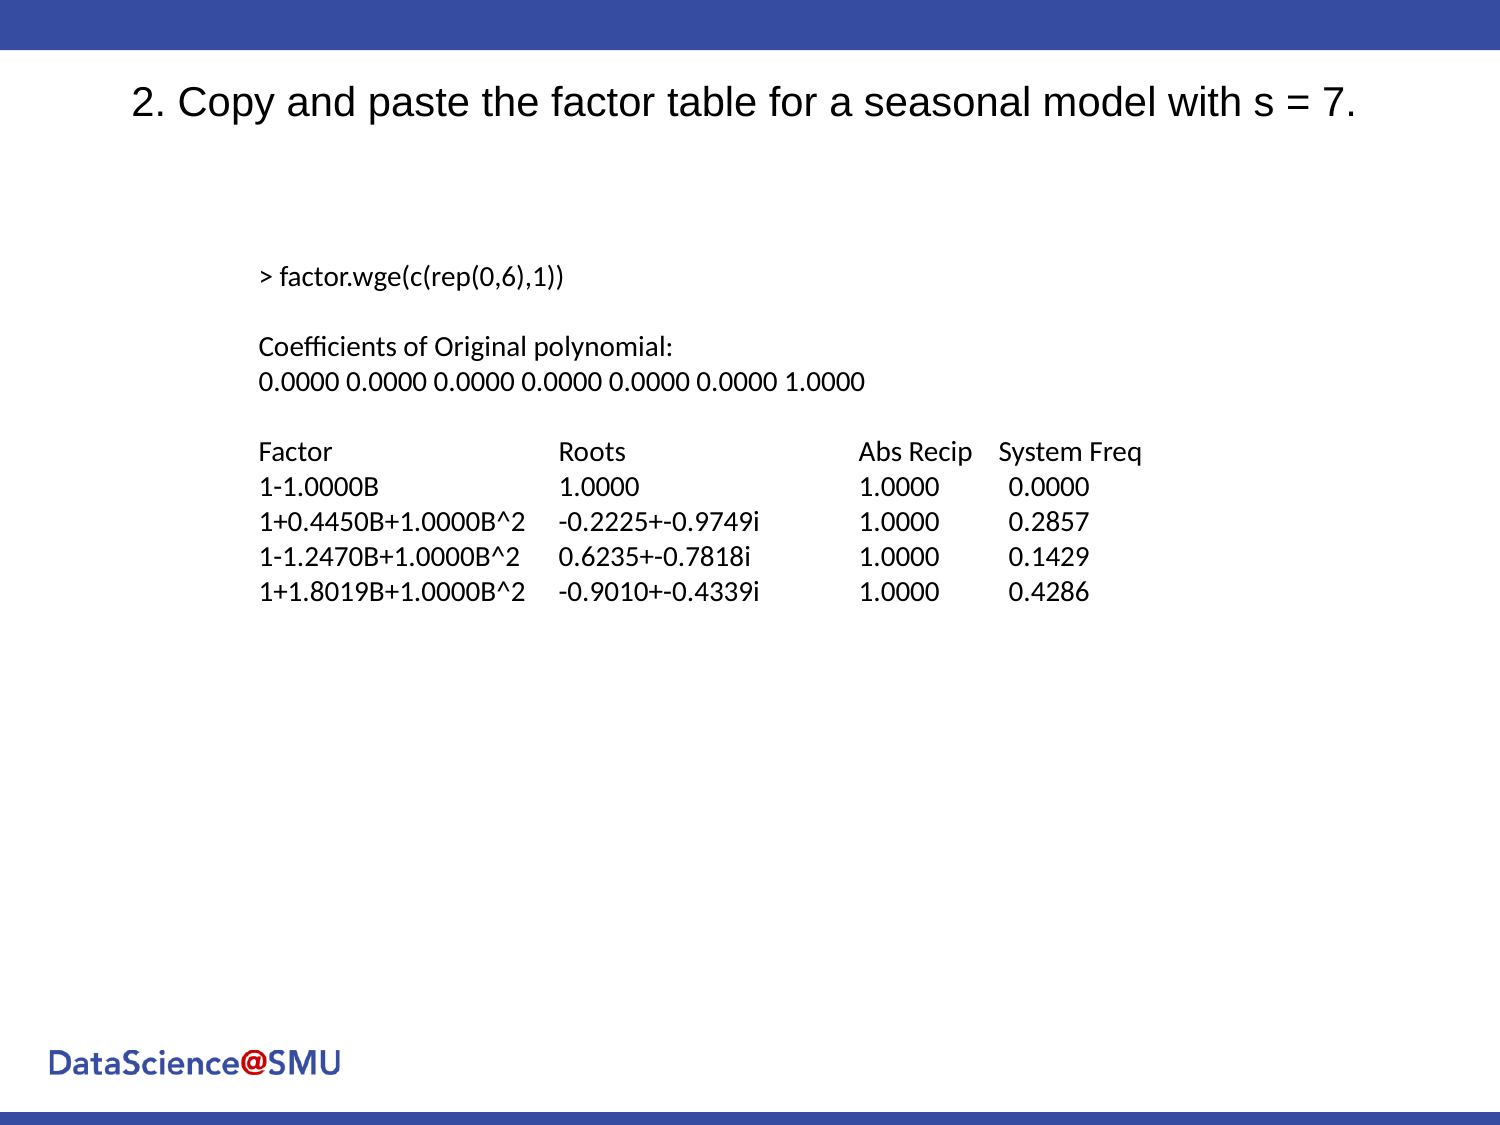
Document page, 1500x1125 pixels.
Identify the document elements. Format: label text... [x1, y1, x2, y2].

text_box > factor.wge(c(rep(0,6),1)) Coefficients of Original polynomial: 0.0000 0.0000 0.0000 0.0000 0.0000 0.0000 1.0000 Factor Roots Abs Recip System Freq 1-1.0000B 1.0000 1.0000 0.0000 1+0.4450B+1.0000B^2 -0.2225+-0.9749i 1.0000 0.2857 1-1.2470B+1.0000B^2 0.6235+-0.7818i 1.0000 0.1429 1+1.8019B+1.0000B^2 -0.9010+-0.4339i 1.0000 0.4286 [243, 249, 1257, 615]
text_box [49, 1050, 340, 1075]
title 2. Copy and paste the factor table for a seasonal model with s = 7. [92, 74, 1408, 125]
